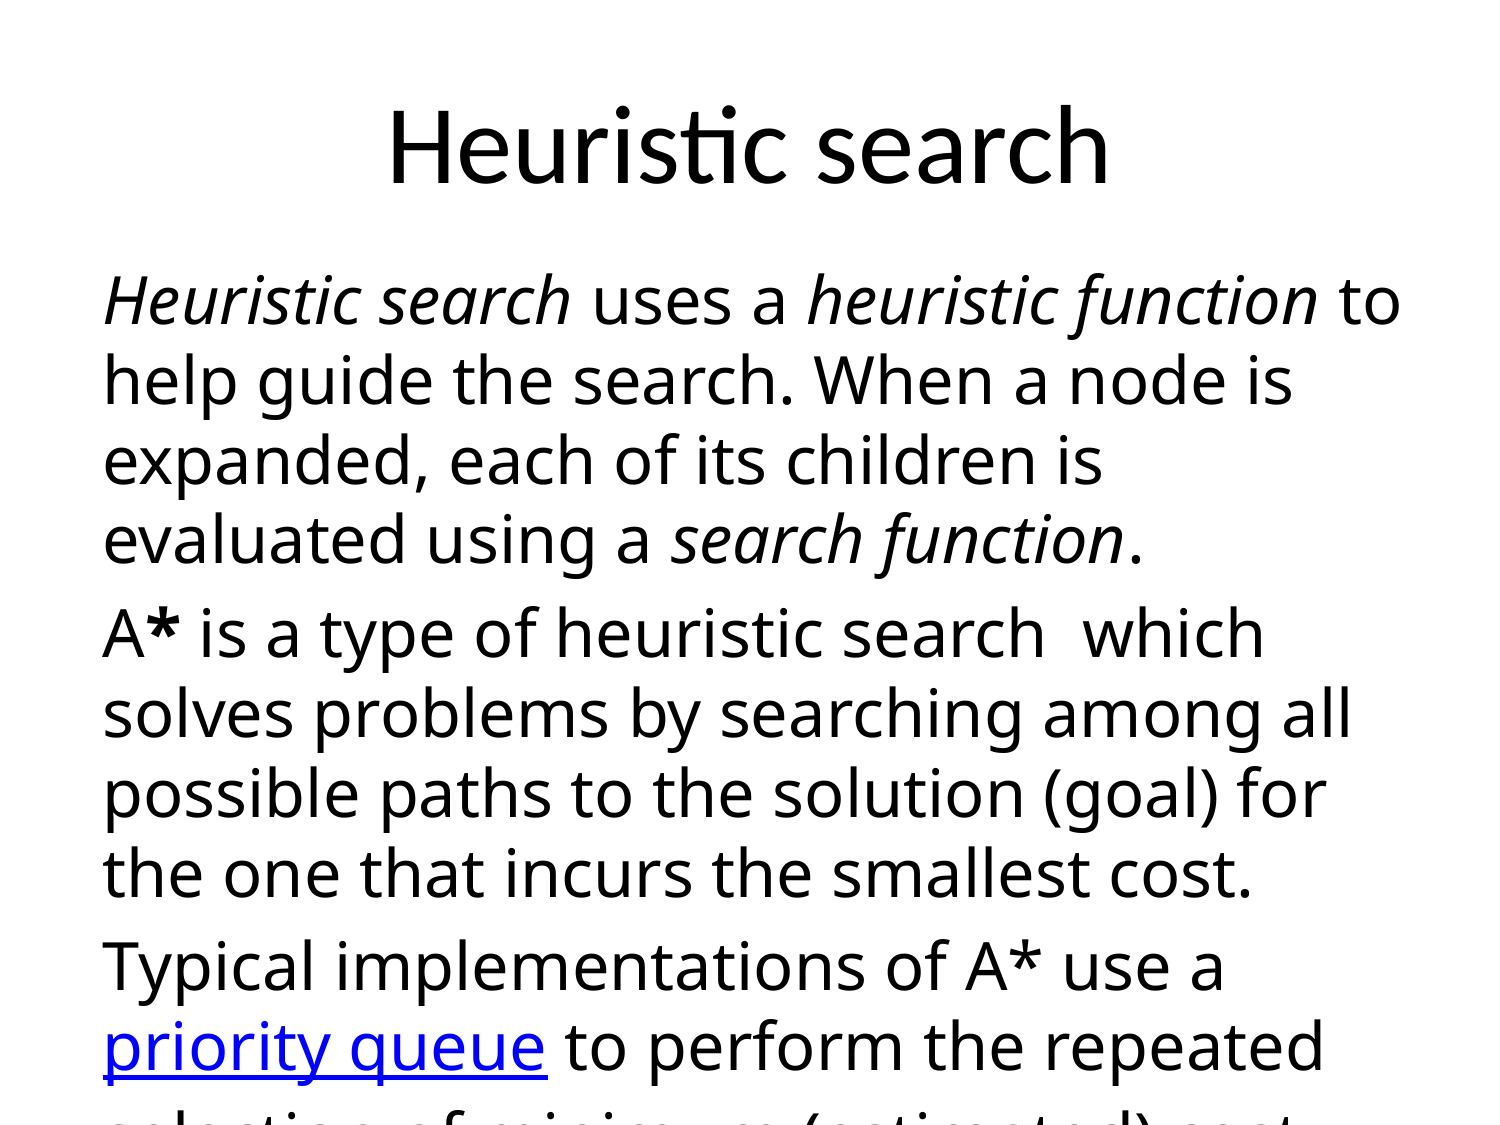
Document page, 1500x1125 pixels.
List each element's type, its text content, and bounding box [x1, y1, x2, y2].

title Heuristic search [75, 45, 1425, 233]
list Heuristic search uses a heuristic function to help guide the search. When a node is expanded, each of its children is evaluated using a search function. A* is a type of heuristic search which solves problems by searching among all possible paths to the solution (goal) for the one that incurs the smallest cost. Typical implementations of A* use a priority queue to perform the repeated selection of minimum (estimated) cost nodes to expand. This priority queue is known as the open set or fringe. [87, 249, 1438, 993]
